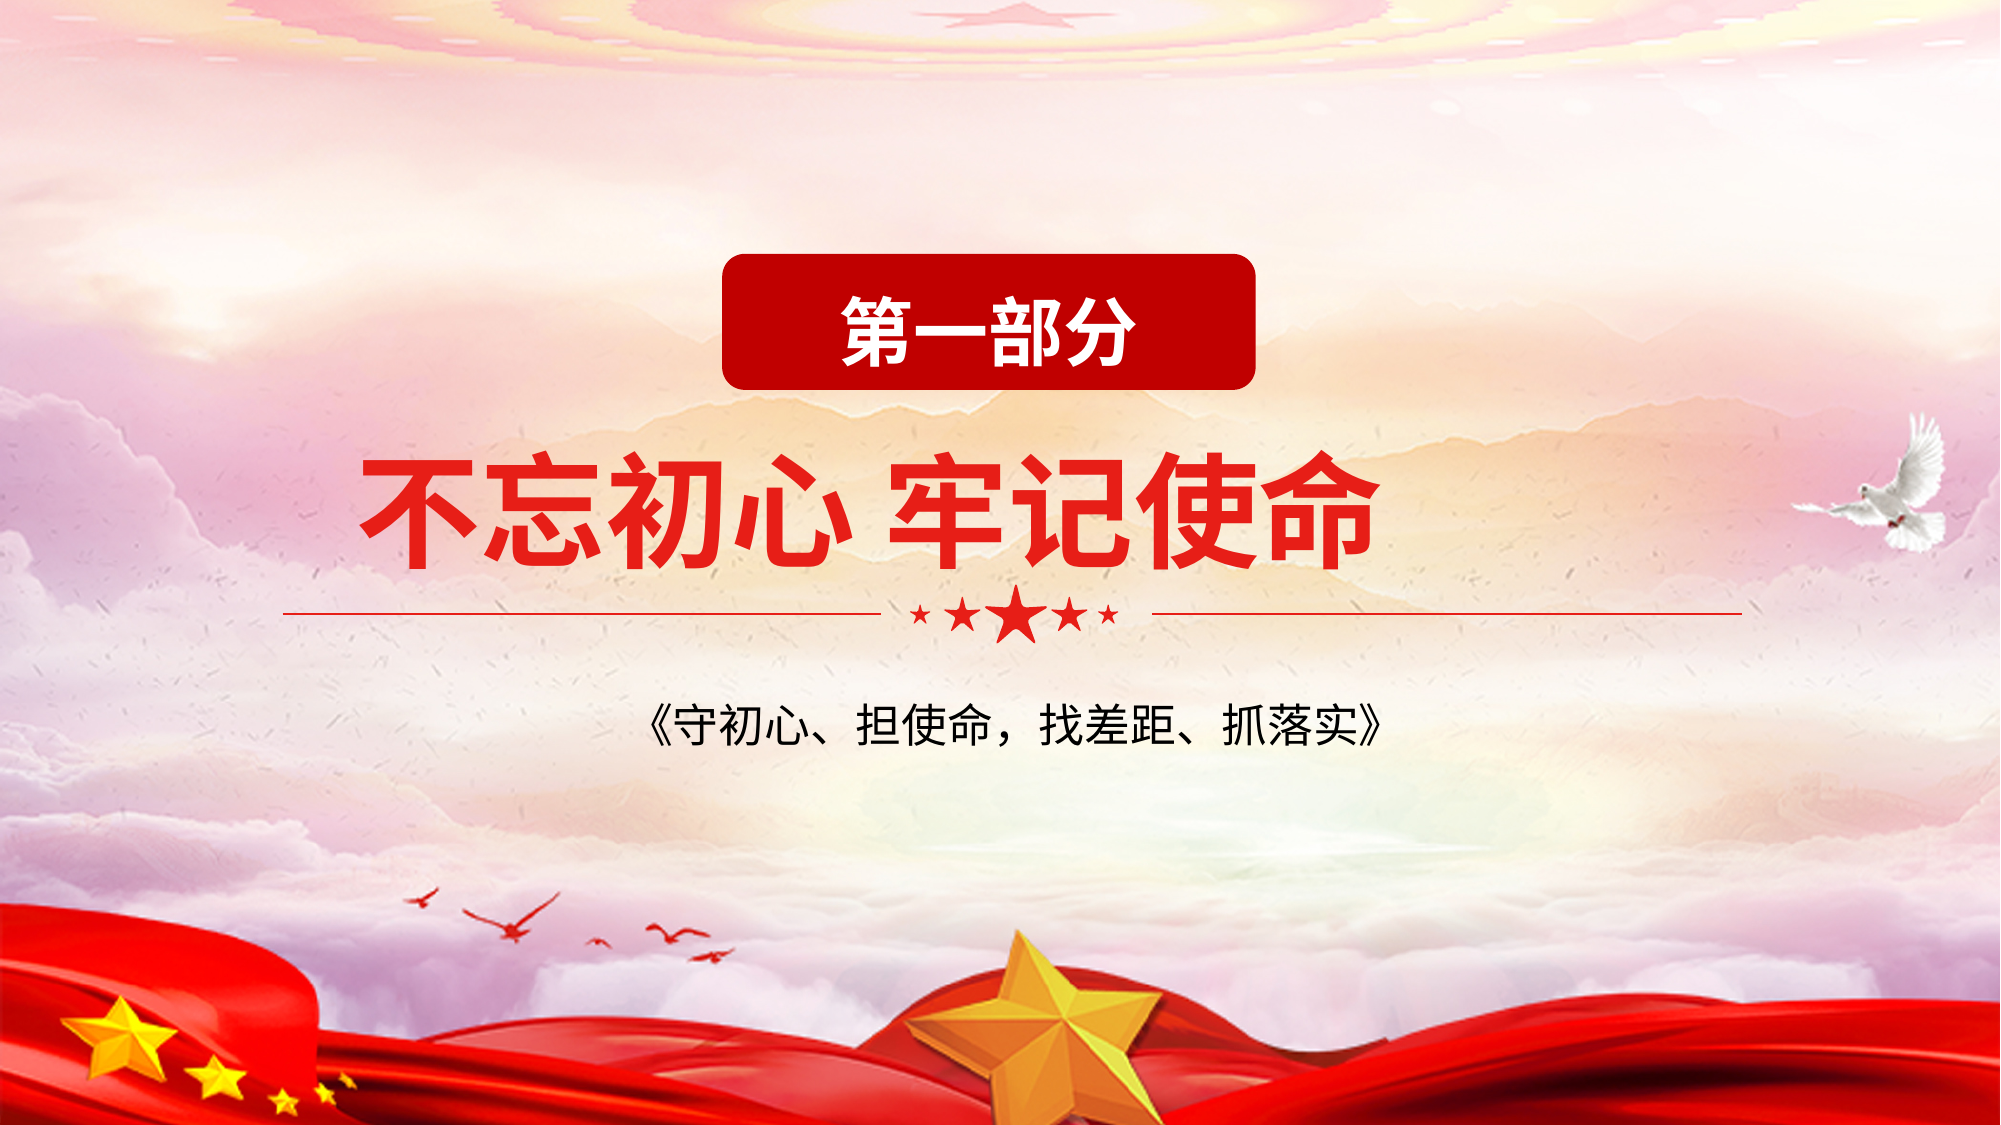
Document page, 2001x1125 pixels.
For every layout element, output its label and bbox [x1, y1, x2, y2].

picture [0, 0, 2000, 1125]
text_box [282, 583, 1743, 644]
